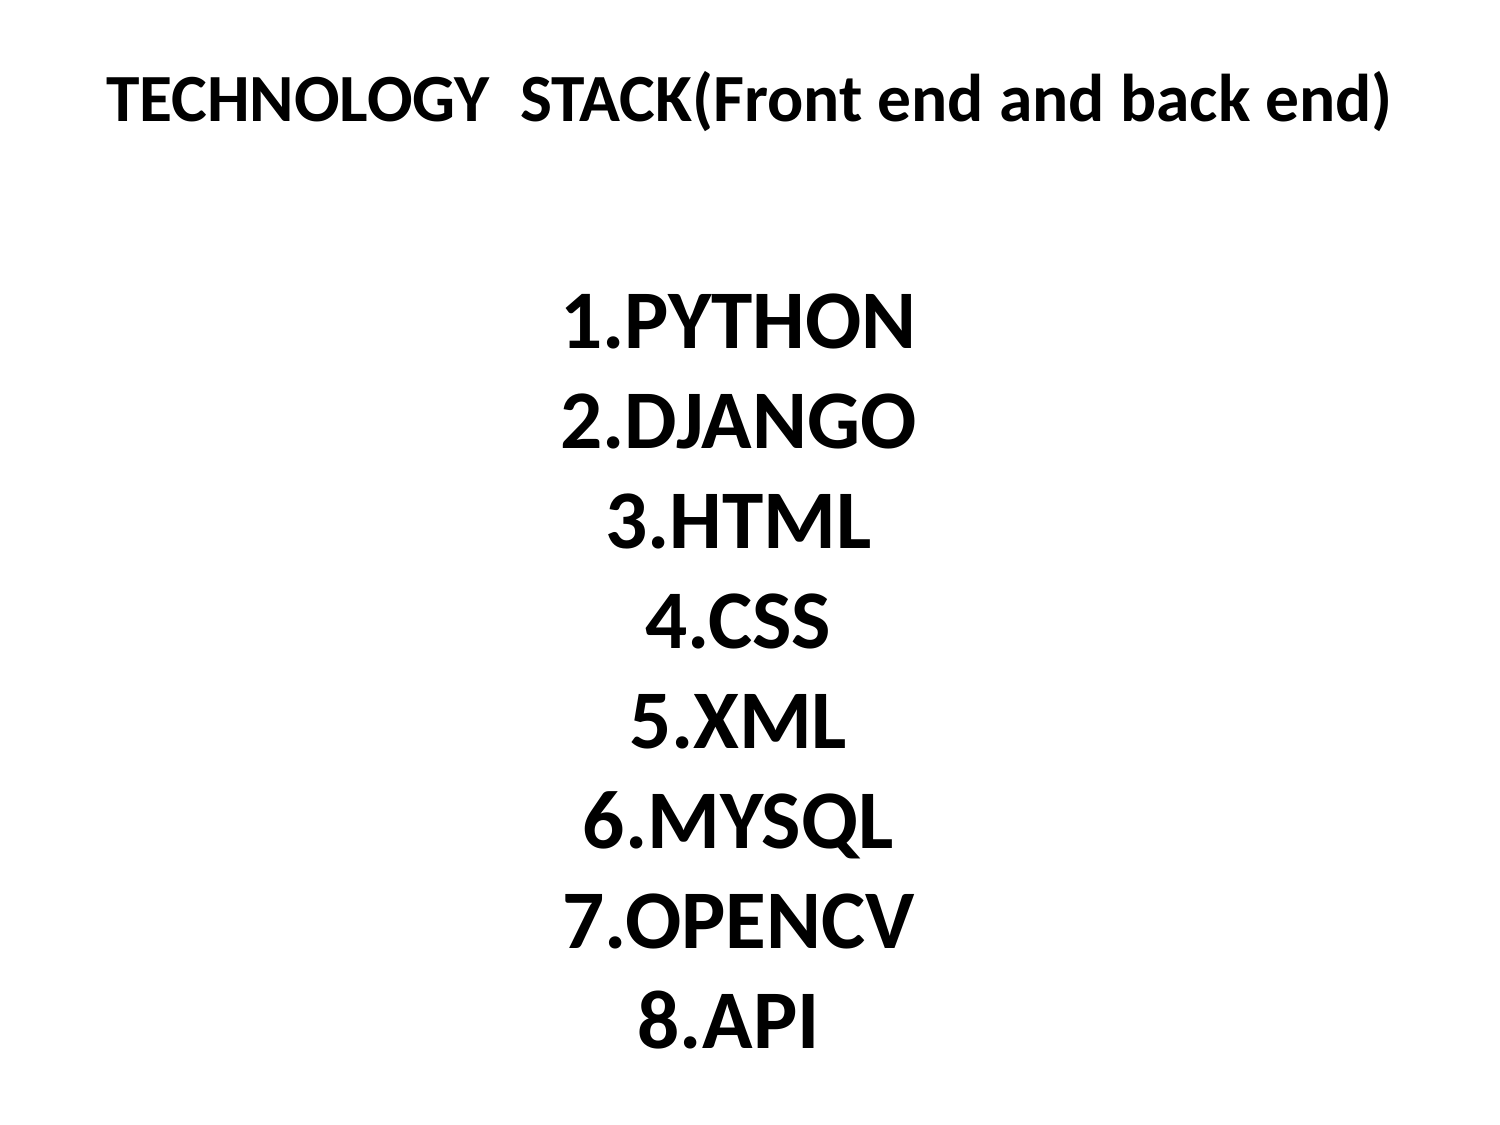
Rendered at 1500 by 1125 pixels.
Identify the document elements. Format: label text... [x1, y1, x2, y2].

title TECHNOLOGY STACK(Front end and back end) [75, 45, 1425, 233]
text_box 1.PYTHON 2.DJANGO 3.HTML 4.CSS 5.XML 6.MYSQL 7.OPENCV 8.API [0, 257, 1477, 1125]
